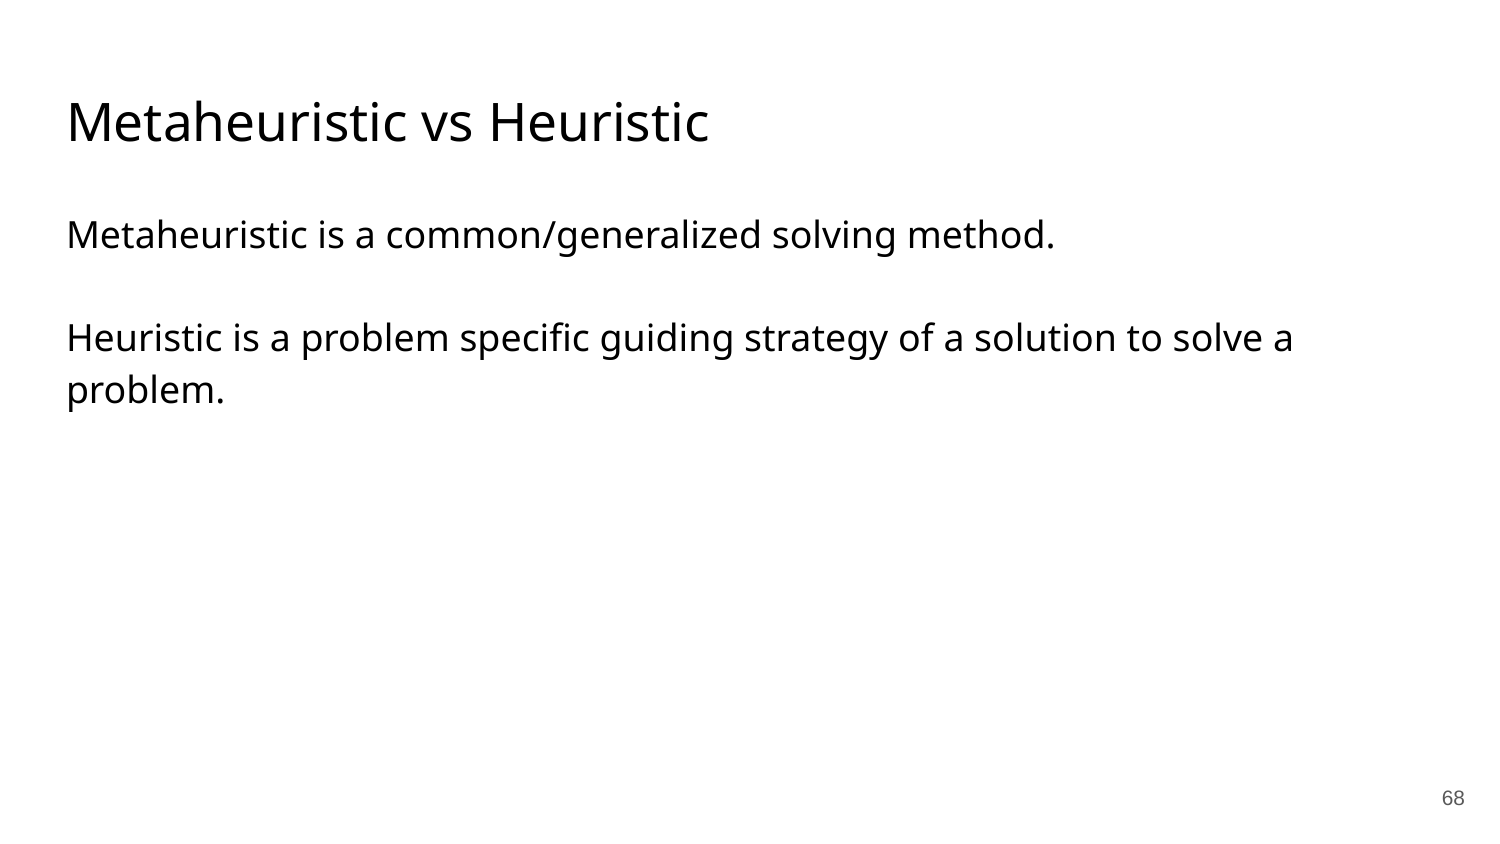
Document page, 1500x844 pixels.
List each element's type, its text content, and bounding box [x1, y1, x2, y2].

title Metaheuristic vs Heuristic [51, 72, 1449, 167]
list Metaheuristic is a common/generalized solving method. Heuristic is a problem specific guiding strategy of a solution to solve a problem. [51, 189, 1449, 750]
slide_number ‹#› [1389, 764, 1480, 830]
